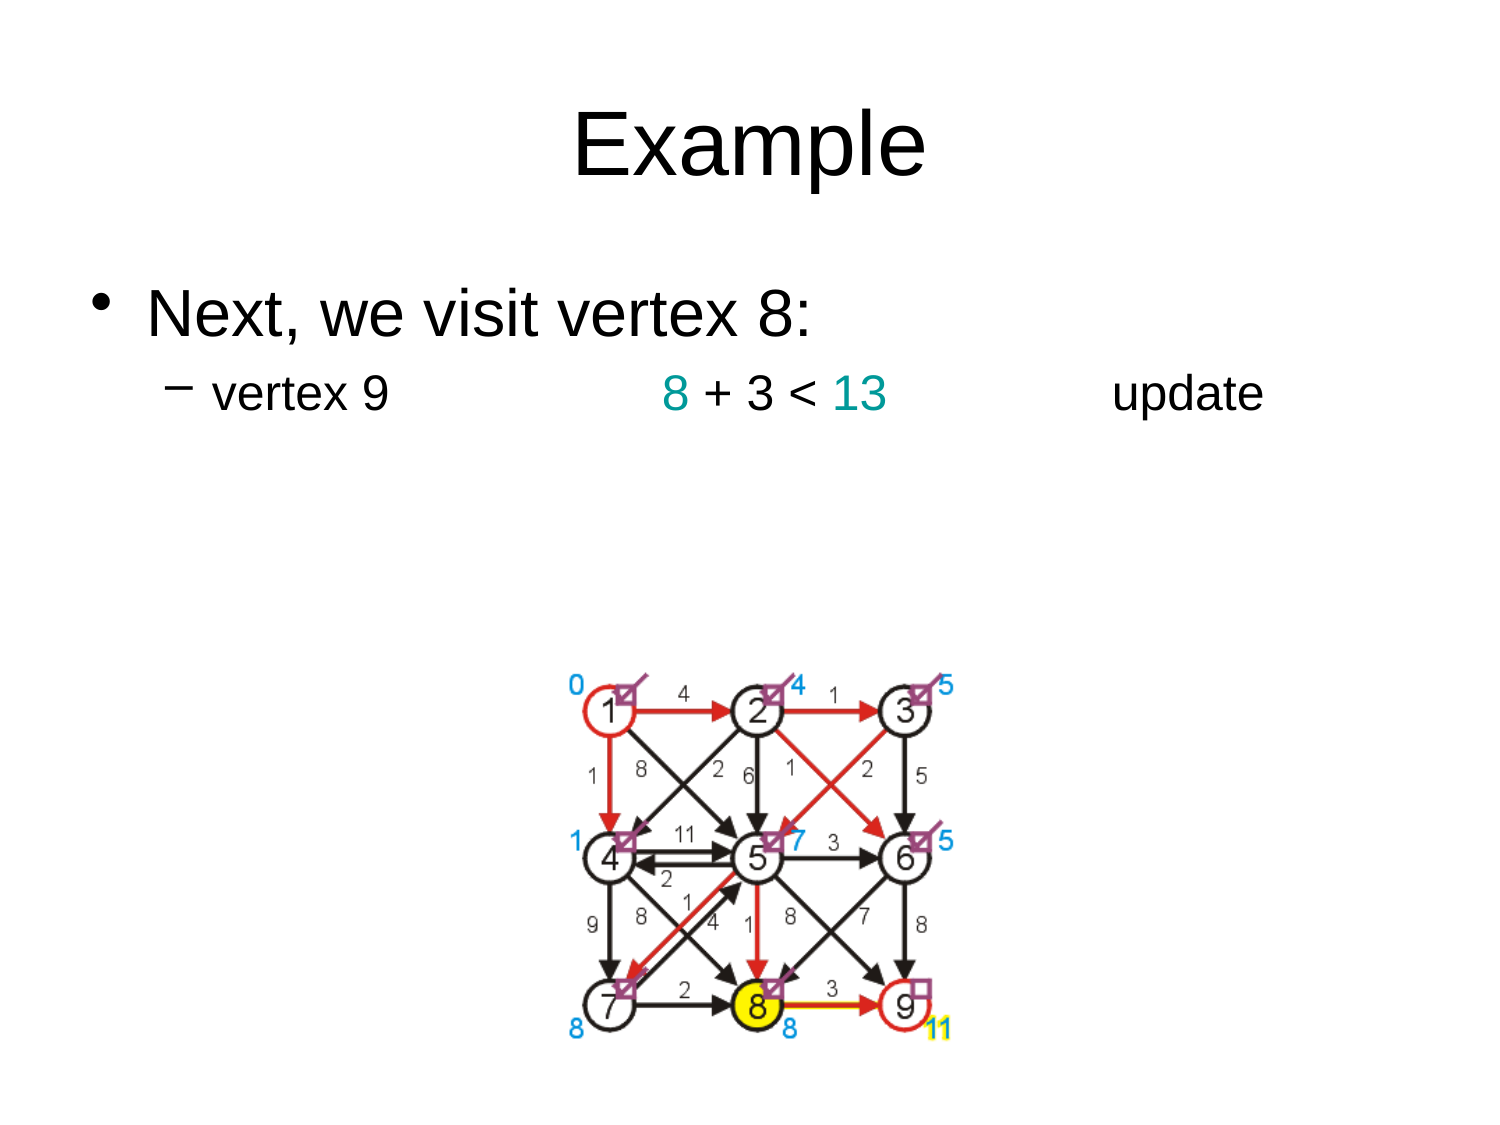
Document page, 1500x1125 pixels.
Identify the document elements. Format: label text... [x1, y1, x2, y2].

picture [560, 670, 963, 1048]
list Next, we visit vertex 8: vertex 9 8 + 3 < 13 update [74, 262, 1426, 1006]
title Example [74, 44, 1426, 233]
